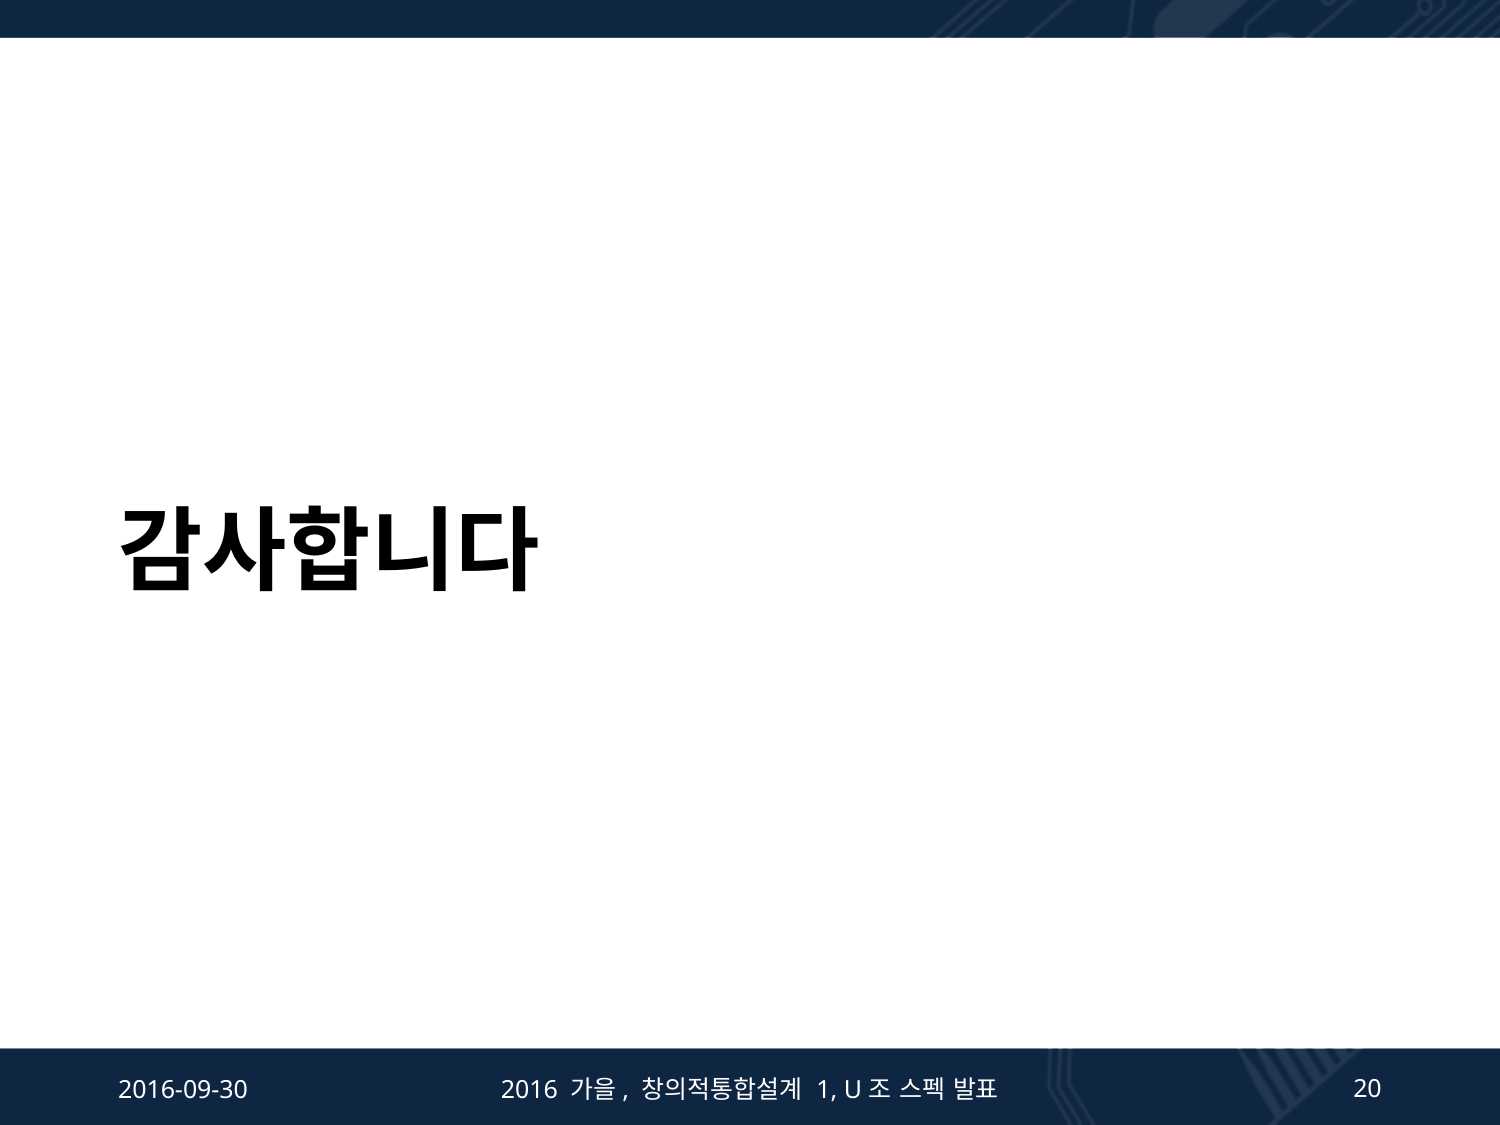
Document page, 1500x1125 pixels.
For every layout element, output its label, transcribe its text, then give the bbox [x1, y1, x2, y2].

slide_number 20 [1059, 1059, 1397, 1119]
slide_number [103, 1059, 441, 1119]
footer 2016 가을, 창의적통합설계 1, U조 스펙 발표 [463, 1059, 1037, 1119]
title 감사합니다 [103, 445, 1397, 663]
